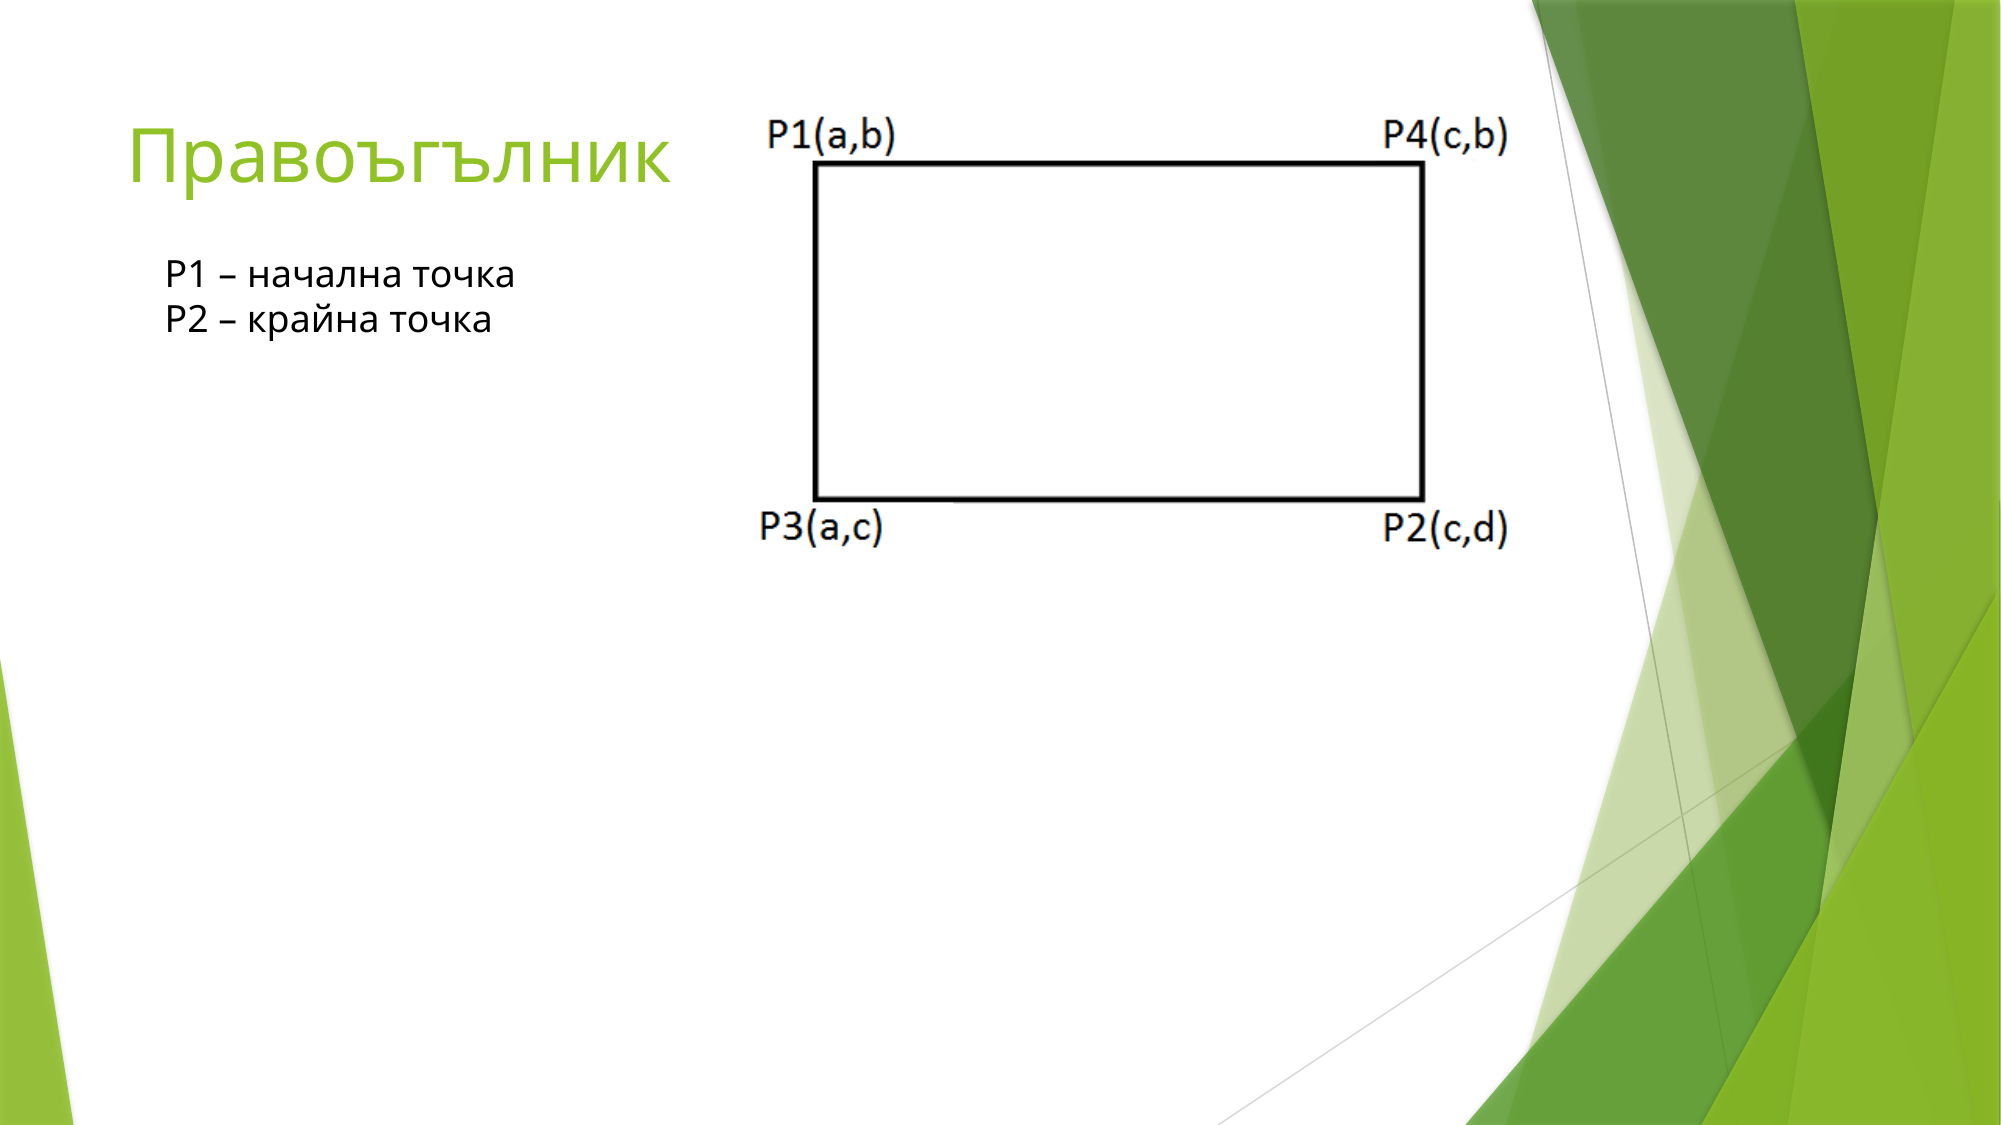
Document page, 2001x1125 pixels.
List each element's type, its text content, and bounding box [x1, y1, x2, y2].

text_box P1 – начална точка P2 – крайна точка [149, 242, 531, 393]
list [751, 103, 1547, 563]
title Правоъгълник [111, 99, 1522, 317]
